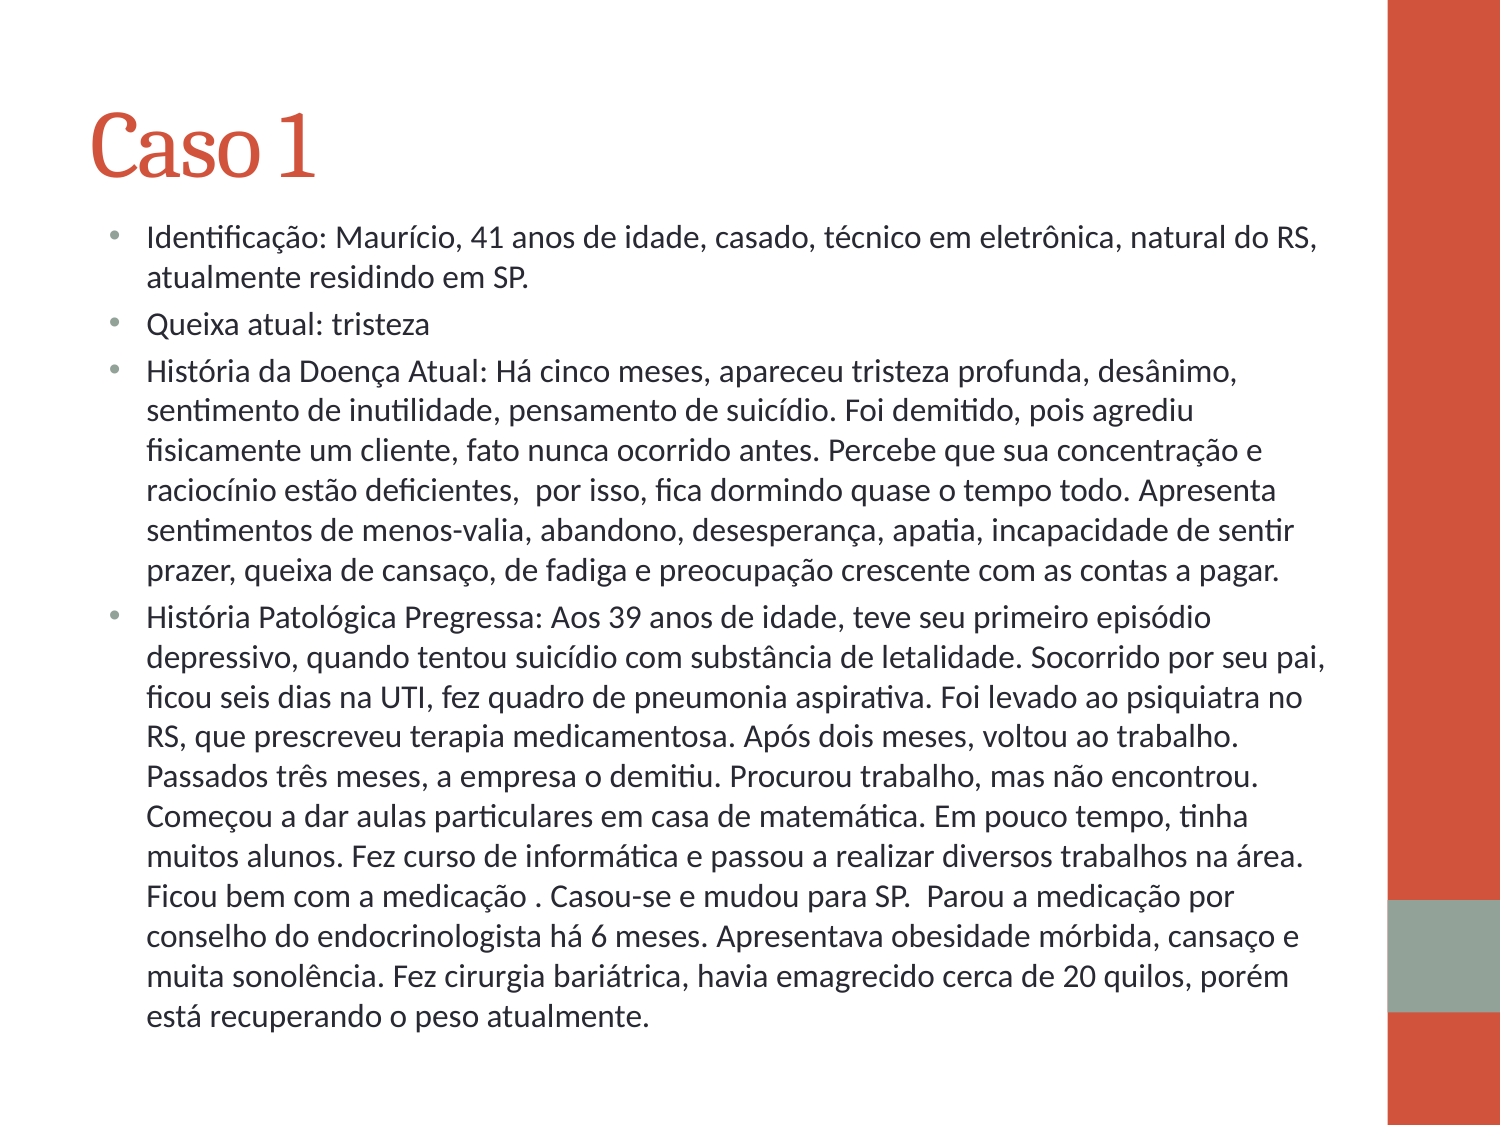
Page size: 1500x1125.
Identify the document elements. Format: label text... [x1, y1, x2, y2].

list Identificação: Maurício, 41 anos de idade, casado, técnico em eletrônica, natural do RS, atualmente residindo em SP. Queixa atual: tristeza História da Doença Atual: Há cinco meses, apareceu tristeza profunda, desânimo, sentimento de inutilidade, pensamento de suicídio. Foi demitido, pois agrediu fisicamente um cliente, fato nunca ocorrido antes. Percebe que sua concentração e raciocínio estão deficientes, por isso, fica dormindo quase o tempo todo. Apresenta sentimentos de menos-valia, abandono, desesperança, apatia, incapacidade de sentir prazer, queixa de cansaço, de fadiga e preocupação crescente com as contas a pagar. História Patológica Pregressa: Aos 39 anos de idade, teve seu primeiro episódio depressivo, quando tentou suicídio com substância de letalidade. Socorrido por seu pai, ficou seis dias na UTI, fez quadro de pneumonia aspirativa. Foi levado ao psiquiatra no RS, que prescreveu terapia medicamentosa. Após dois meses, voltou ao trabalho. Passados três meses, a empresa o demitiu. Procurou trabalho, mas não encontrou. Começou a dar aulas particulares em casa de matemática. Em pouco tempo, tinha muitos alunos. Fez curso de informática e passou a realizar diversos trabalhos na área. Ficou bem com a medicação . Casou-se e mudou para SP. Parou a medicação por conselho do endocrinologista há 6 meses. Apresentava obesidade mórbida, cansaço e muita sonolência. Fez cirurgia bariátrica, havia emagrecido cerca de 20 quilos, porém está recuperando o peso atualmente. [75, 208, 1365, 1103]
title Caso 1 [75, 45, 1325, 208]
